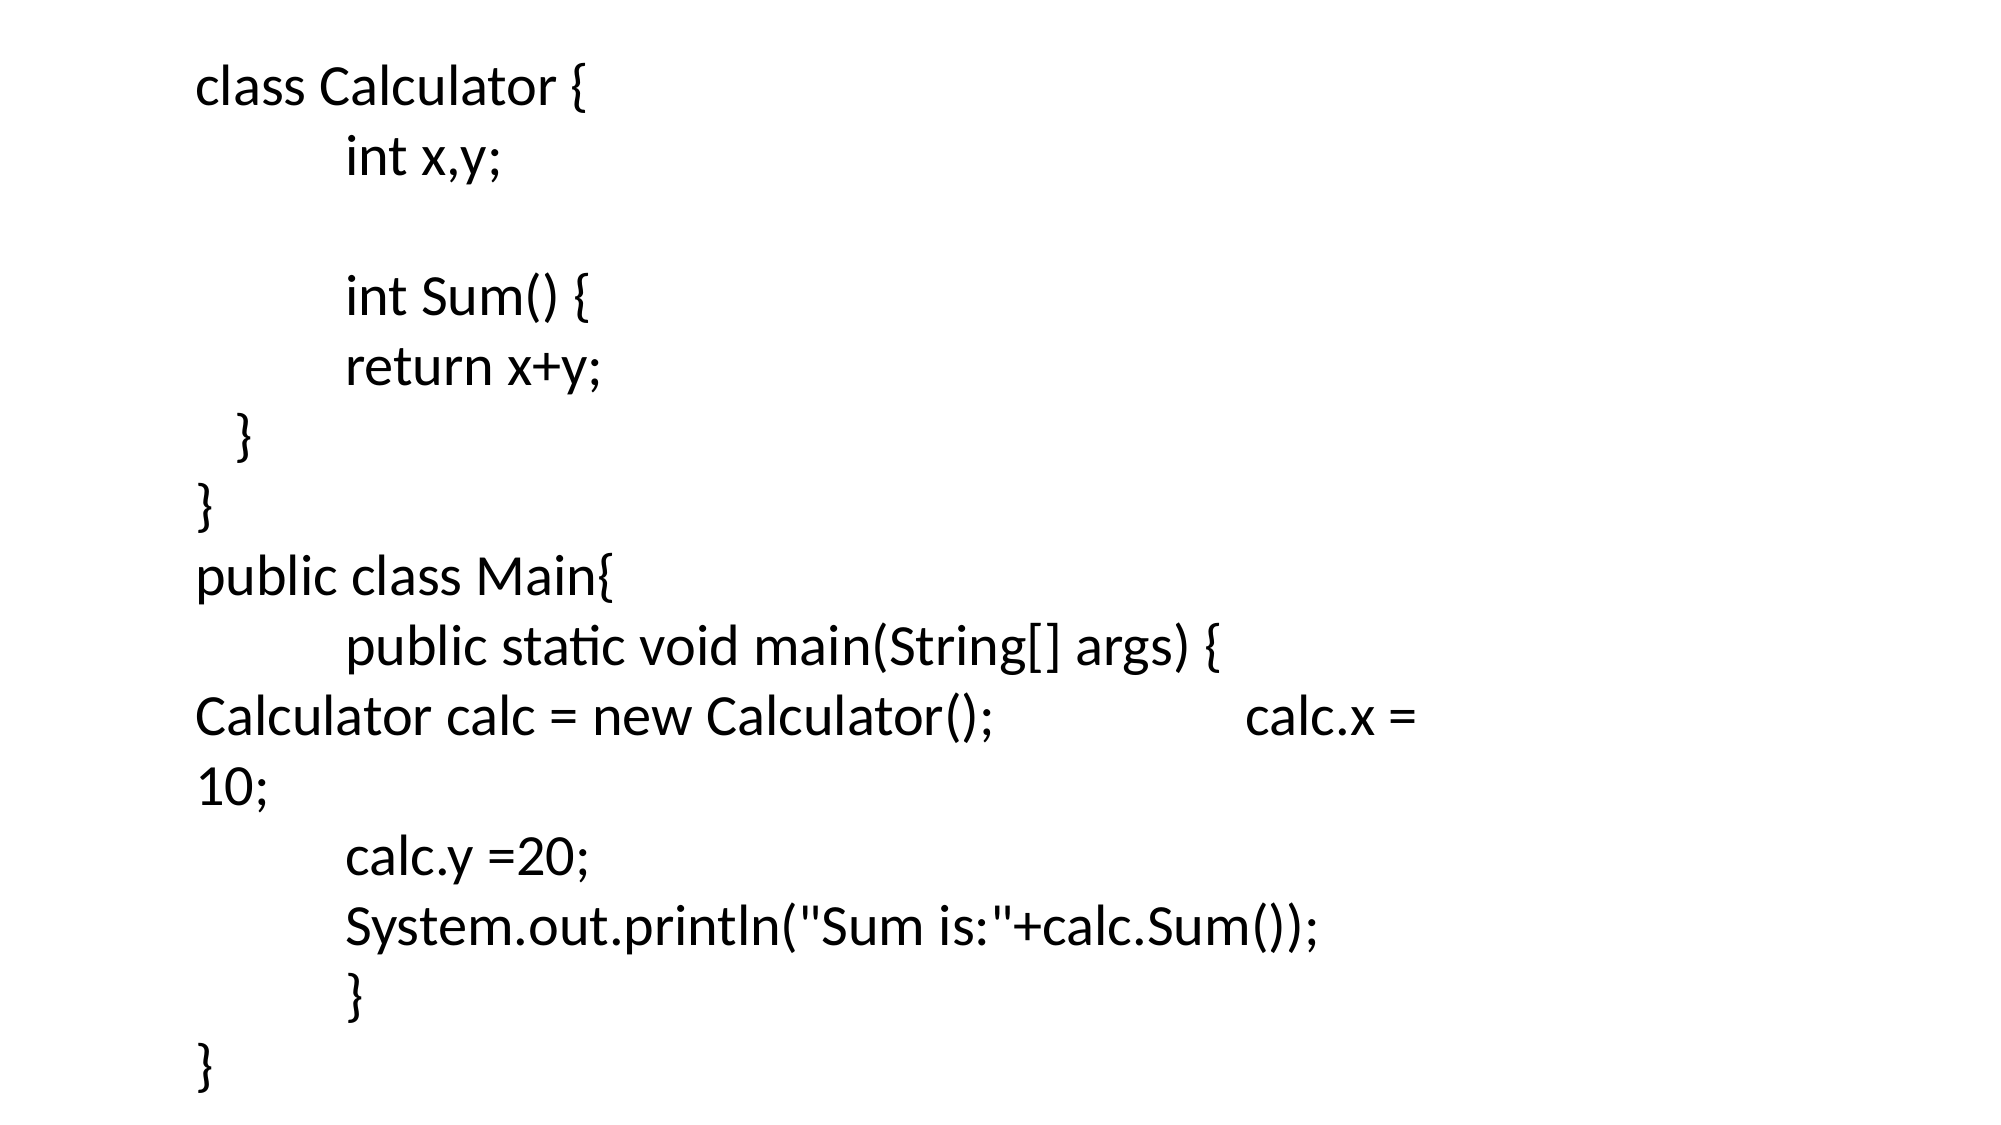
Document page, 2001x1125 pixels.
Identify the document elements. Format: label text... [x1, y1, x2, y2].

text_box class Calculator { int x,y; int Sum() { return x+y; } } public class Main{ public static void main(String[] args) { Calculator calc = new Calculator(); calc.x = 10; calc.y =20; System.out.println("Sum is:"+calc.Sum()); } } [180, 40, 1475, 1105]
